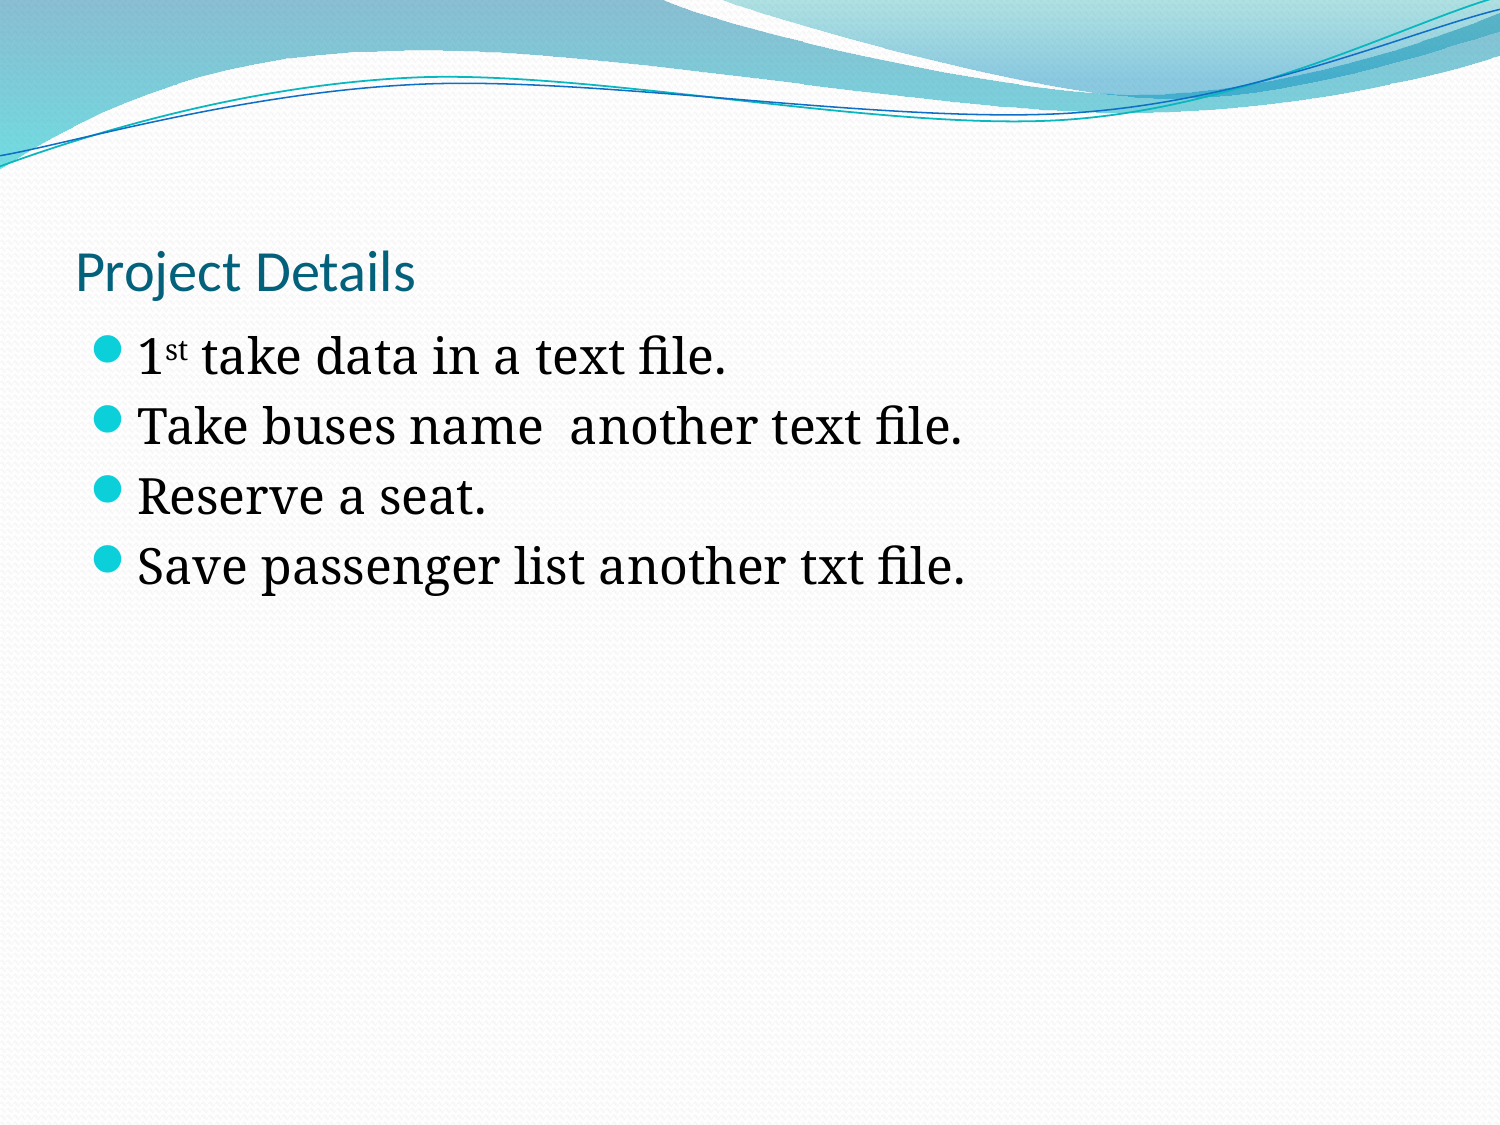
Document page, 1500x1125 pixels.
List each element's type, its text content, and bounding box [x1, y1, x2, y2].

title Project Details [75, 115, 1425, 303]
list 1st take data in a text file. Take buses name another text file. Reserve a seat. Save passenger list another txt file. [75, 317, 1425, 1038]
